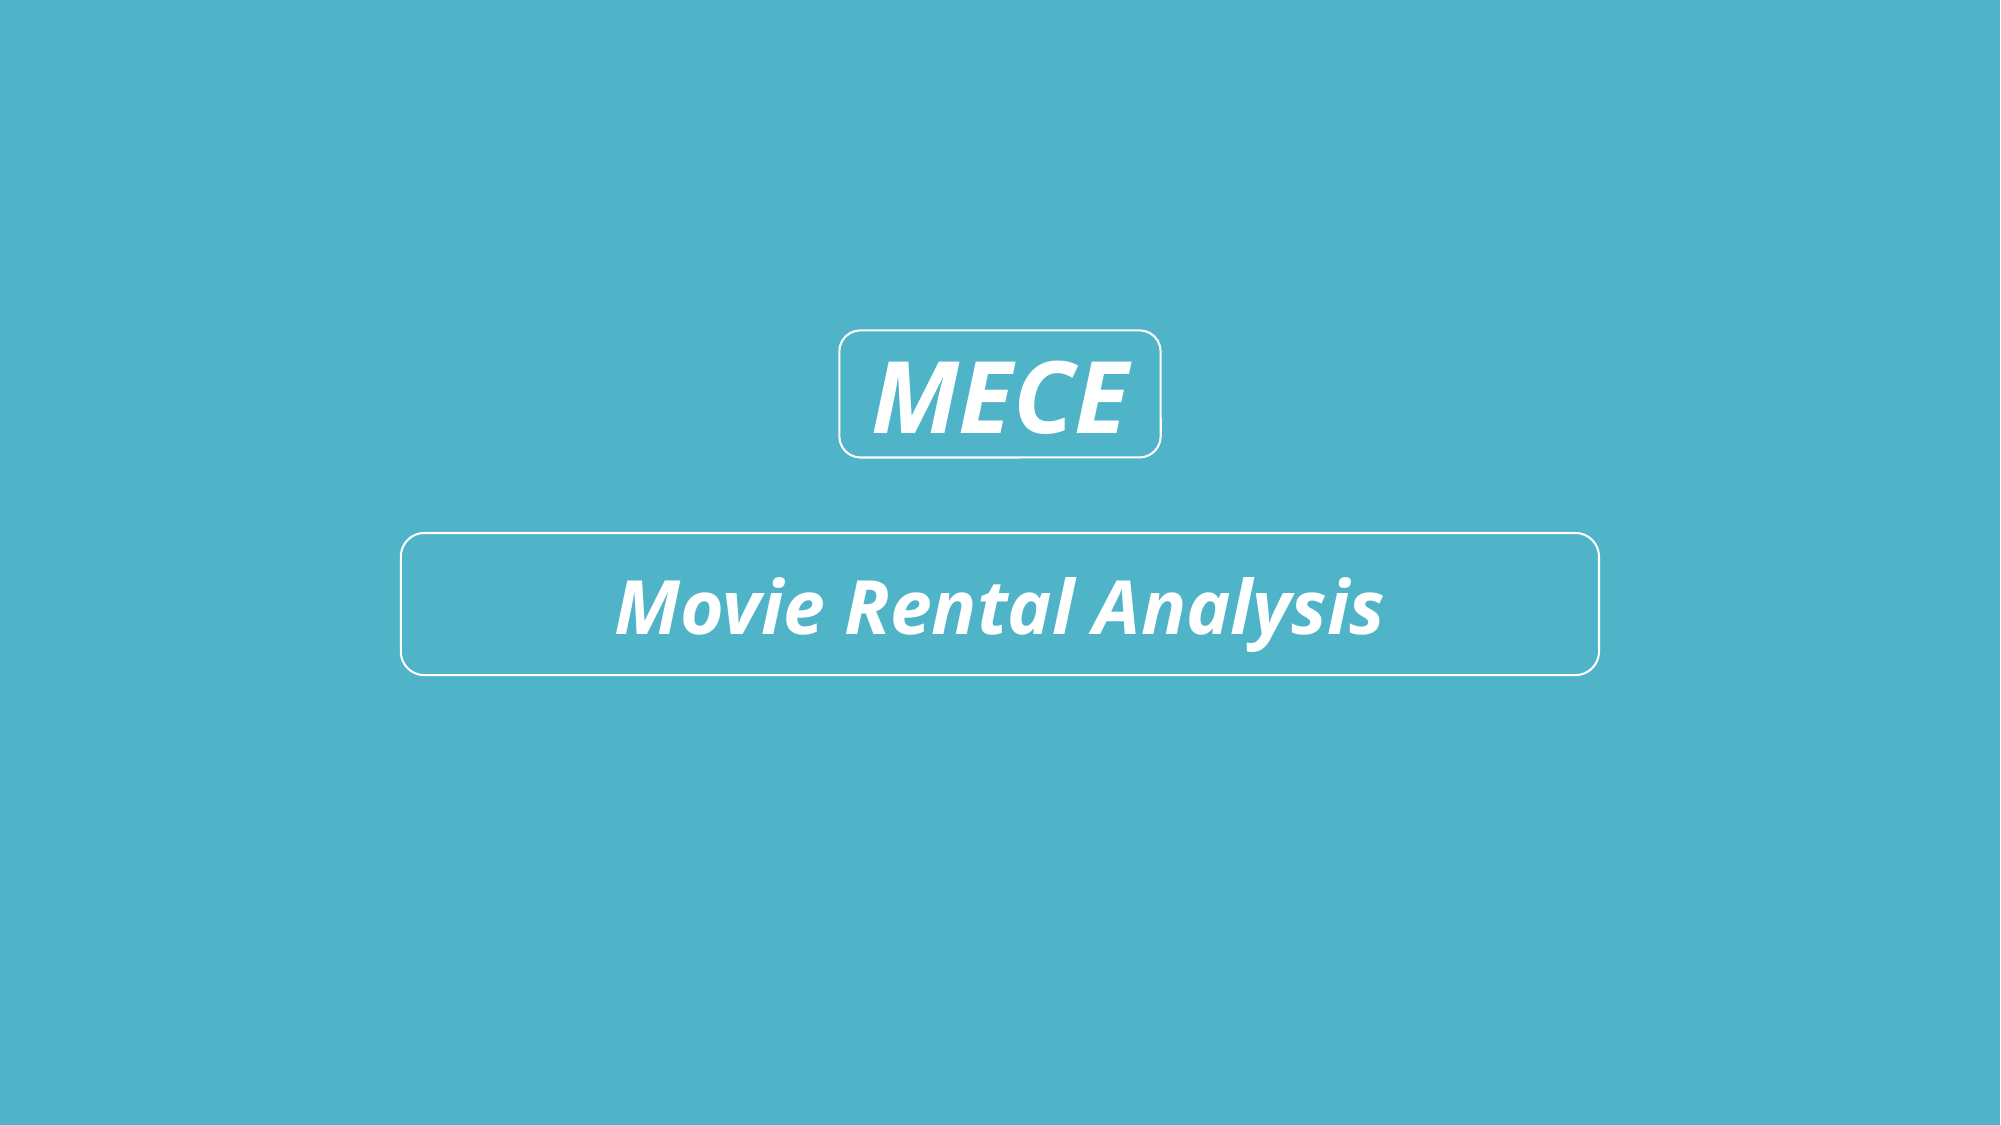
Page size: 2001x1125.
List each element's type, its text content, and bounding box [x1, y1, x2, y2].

text_box Movie Rental Analysis [399, 531, 1601, 677]
text_box MECE [838, 329, 1162, 459]
